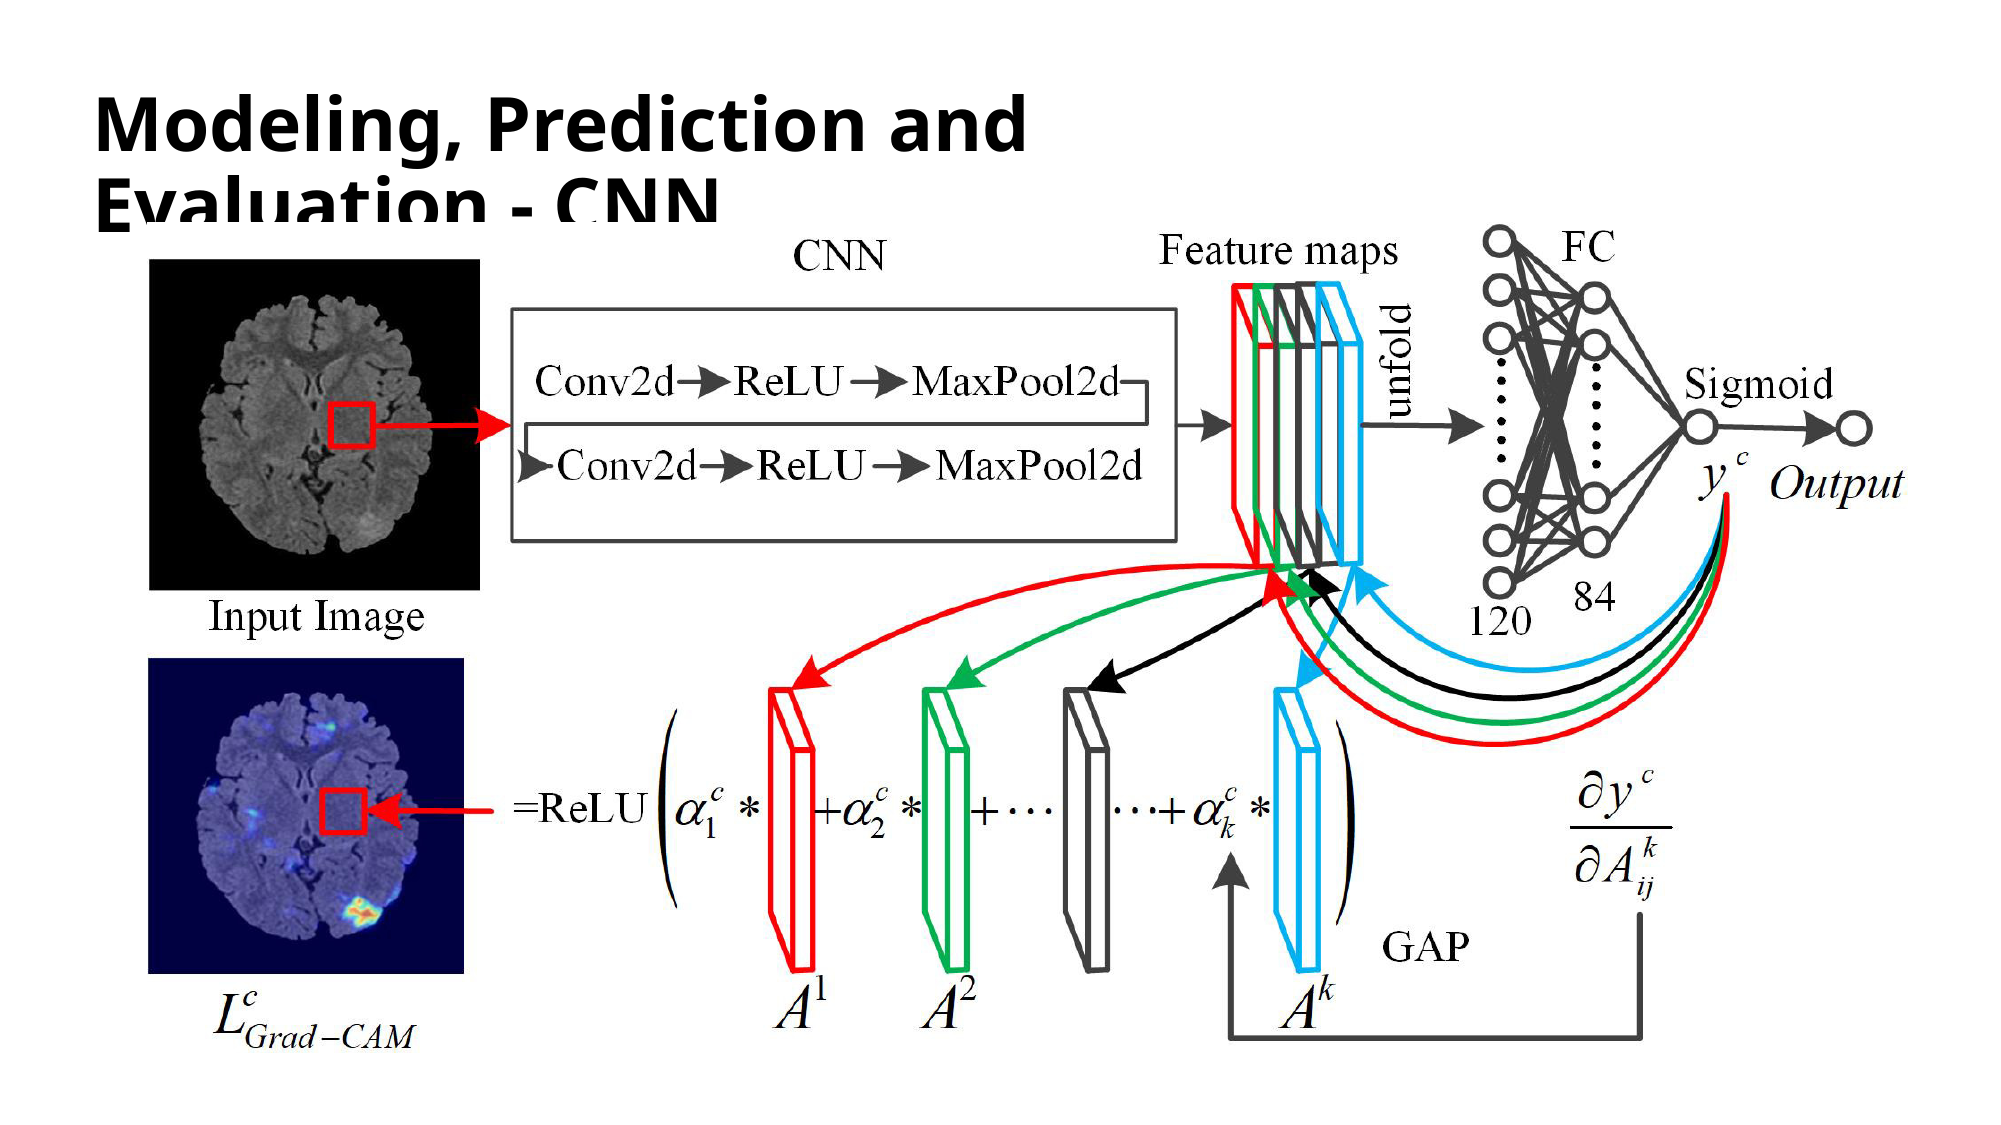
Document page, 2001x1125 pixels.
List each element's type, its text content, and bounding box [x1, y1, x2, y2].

title Modeling, Prediction and Evaluation - CNN [77, 72, 1440, 175]
picture [147, 222, 1908, 1053]
